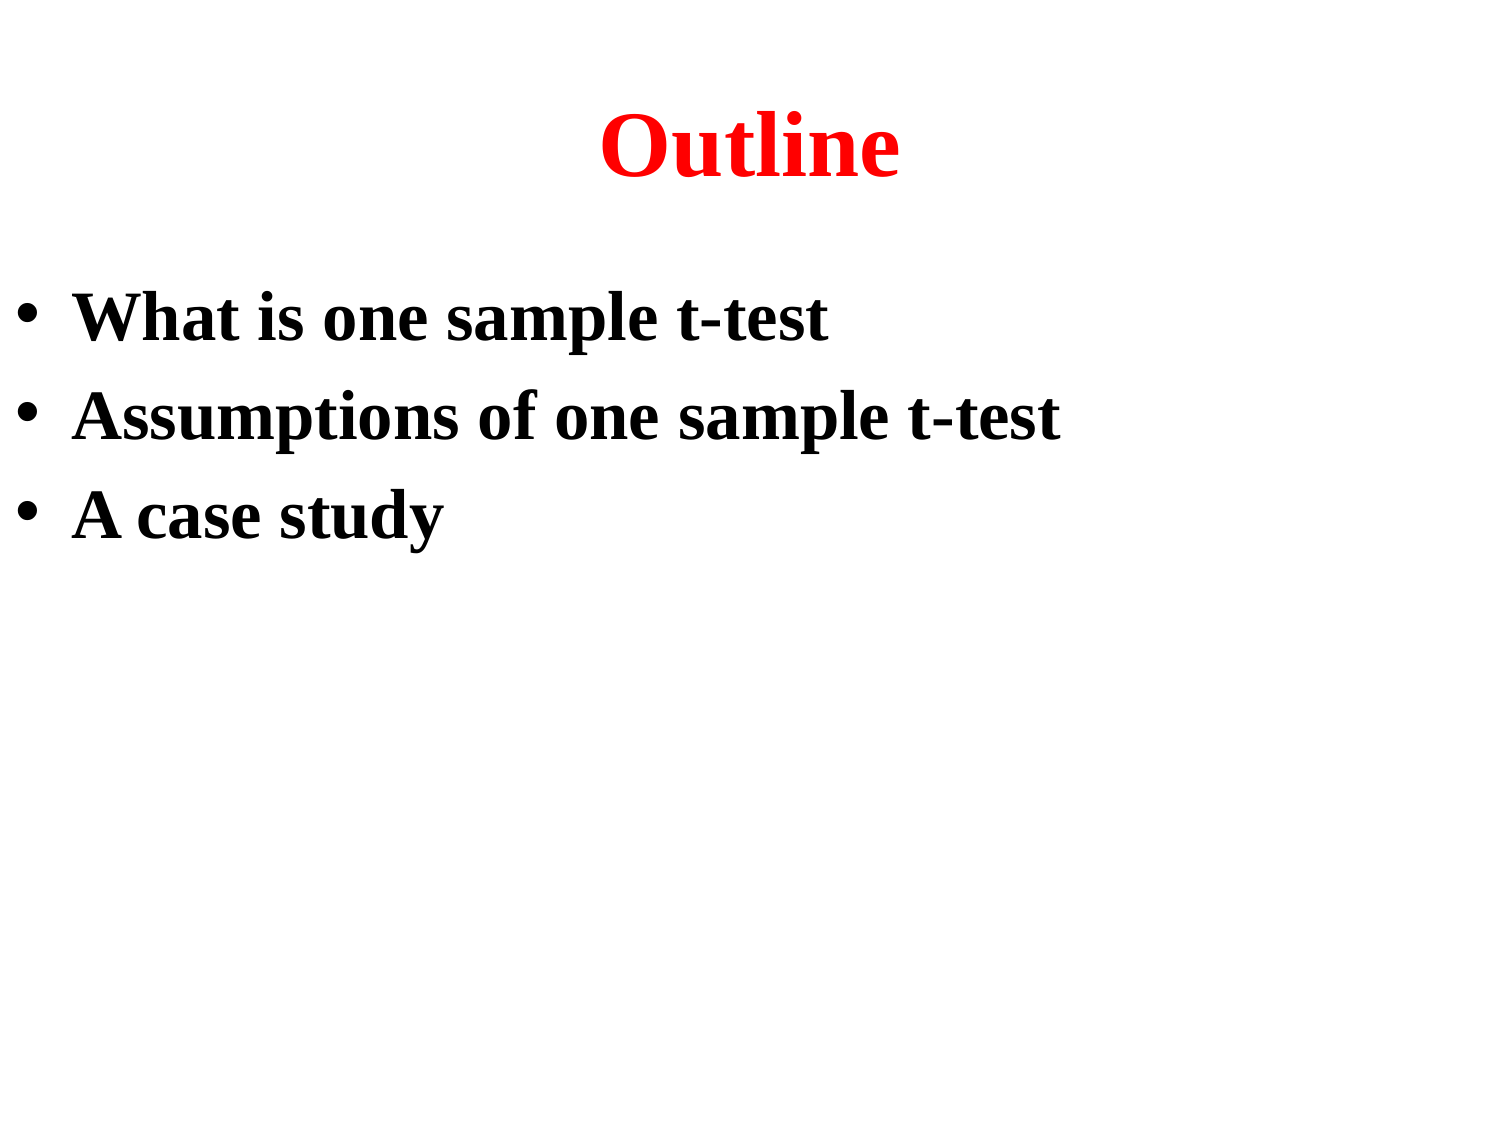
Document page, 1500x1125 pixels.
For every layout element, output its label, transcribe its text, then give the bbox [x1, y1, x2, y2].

list What is one sample t-test Assumptions of one sample t-test A case study [0, 262, 1500, 1125]
title Outline [75, 45, 1425, 233]
